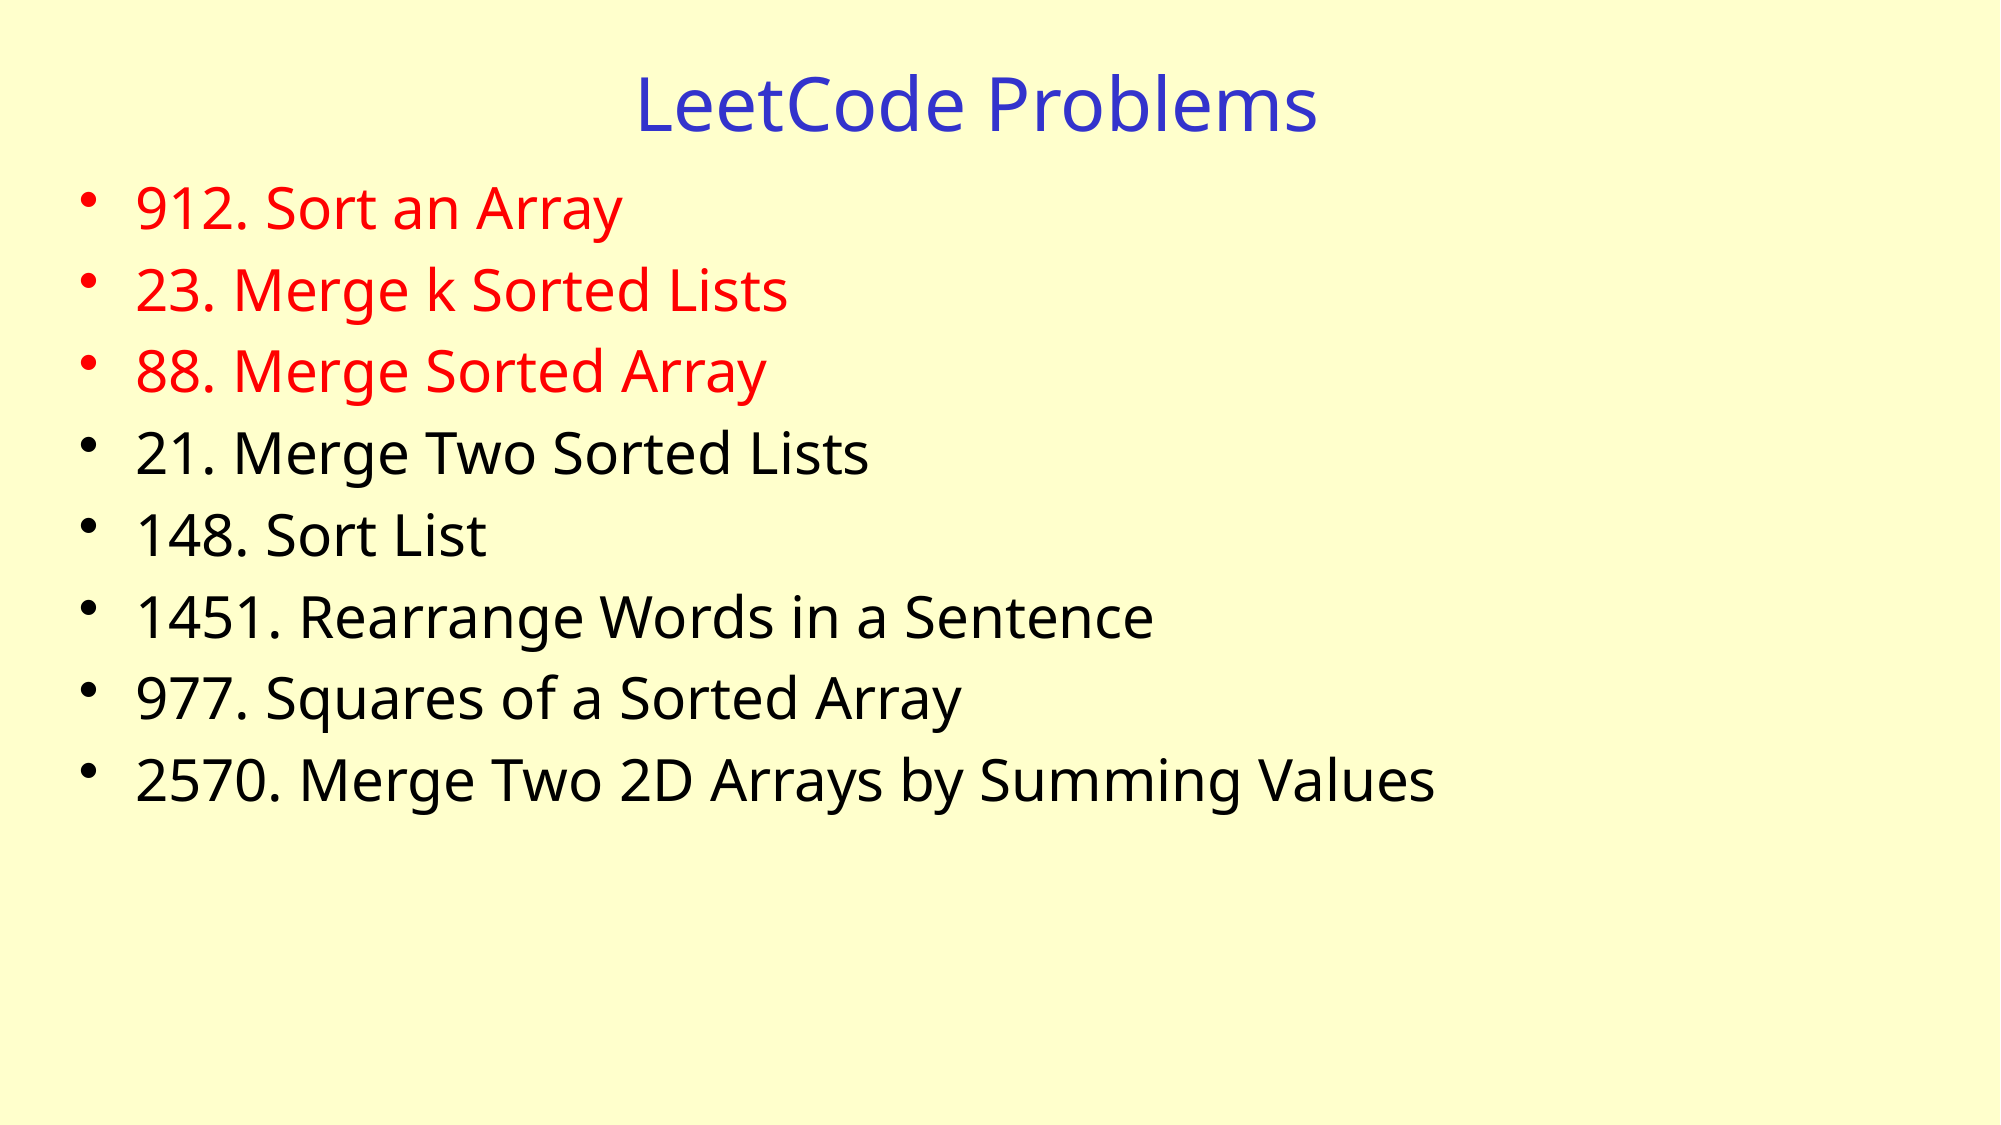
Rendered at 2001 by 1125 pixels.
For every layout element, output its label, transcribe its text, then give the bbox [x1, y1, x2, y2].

list 912. Sort an Array 23. Merge k Sorted Lists 88. Merge Sorted Array 21. Merge Two Sorted Lists 148. Sort List 1451. Rearrange Words in a Sentence 977. Squares of a Sorted Array 2570. Merge Two 2D Arrays by Summing Values [63, 163, 1911, 1064]
title LeetCode Problems [305, 38, 1650, 163]
